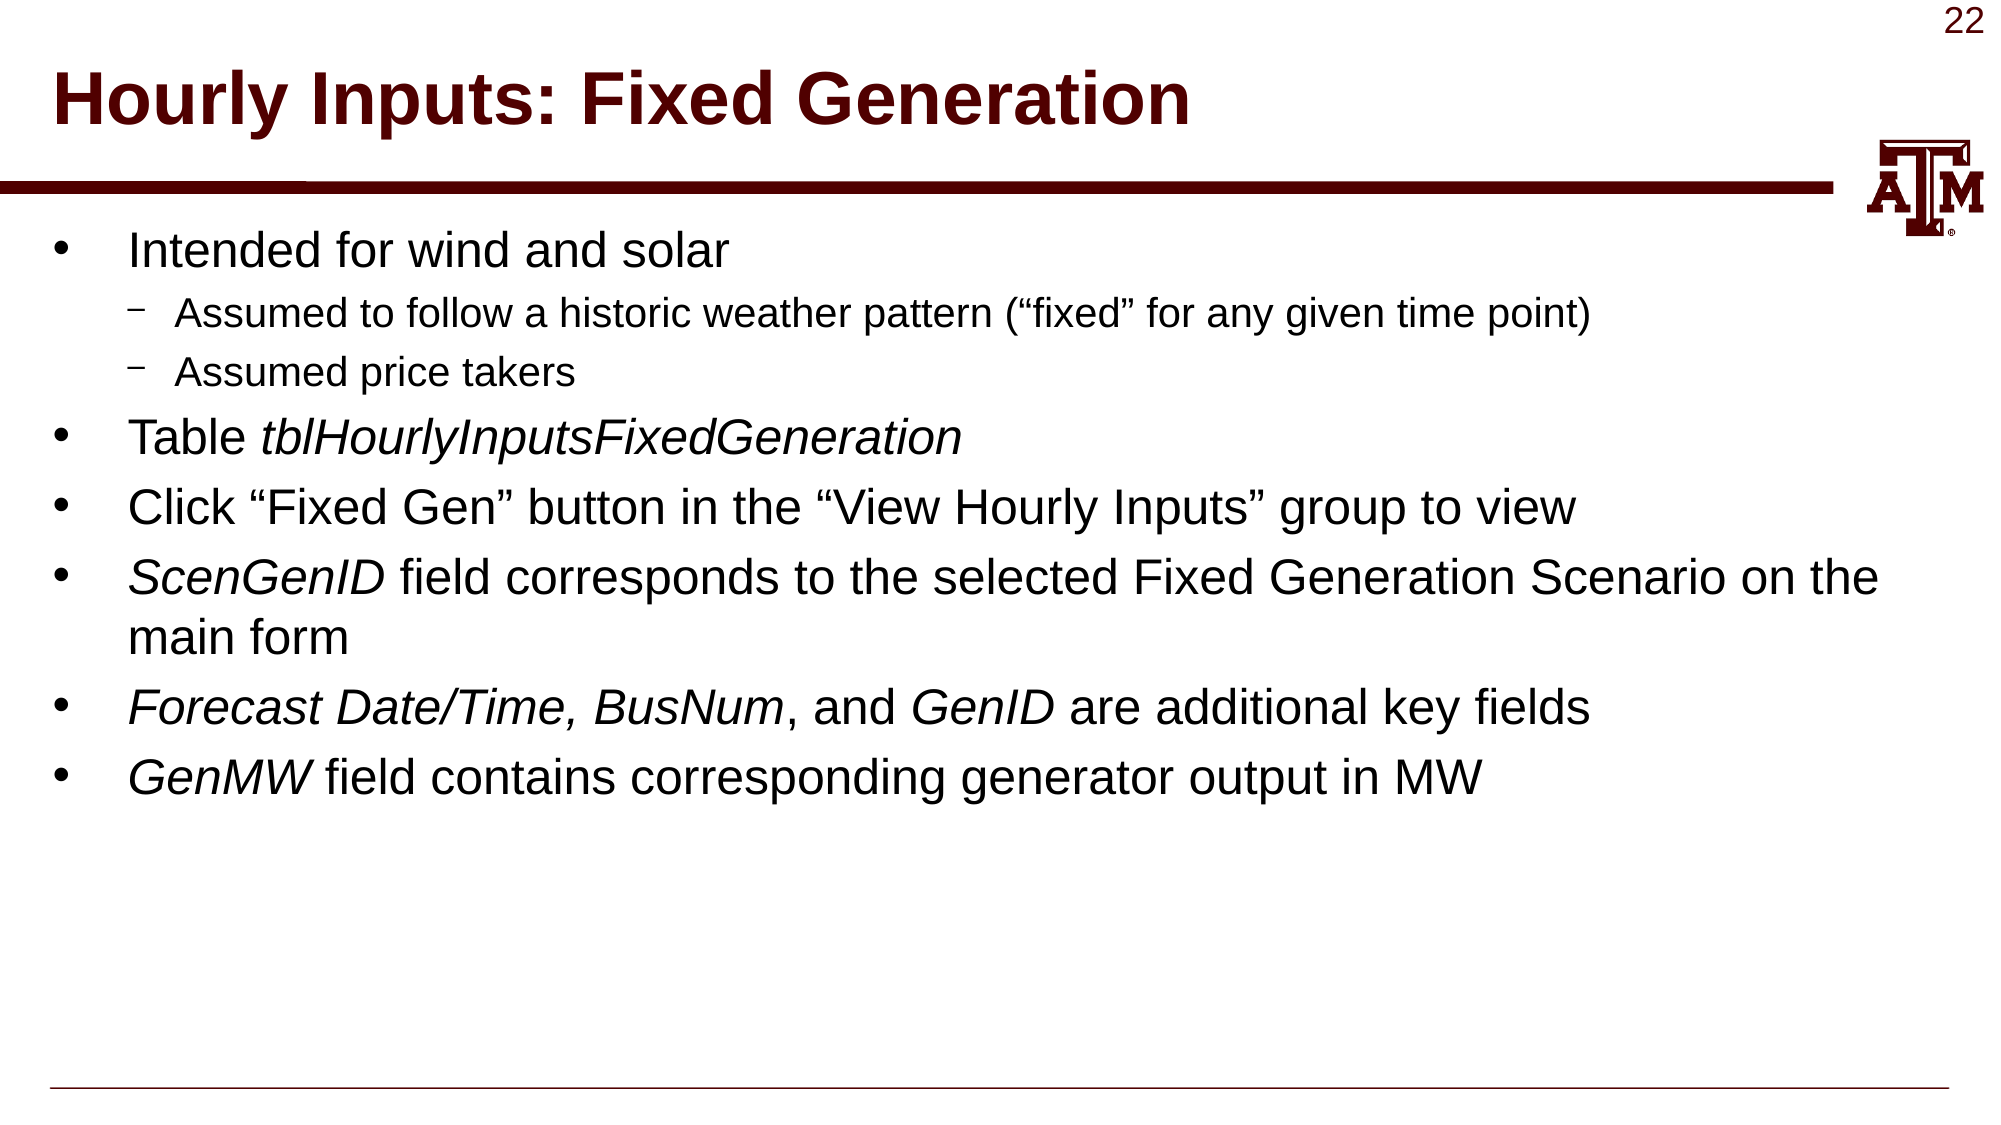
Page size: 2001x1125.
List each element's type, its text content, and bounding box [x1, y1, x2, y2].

list Intended for wind and solar Assumed to follow a historic weather pattern (“fixed” for any given time point) Assumed price takers Table tblHourlyInputsFixedGeneration Click “Fixed Gen” button in the “View Hourly Inputs” group to view ScenGenID field corresponds to the selected Fixed Generation Scenario on the main form Forecast Date/Time, BusNum, and GenID are additional key fields GenMW field contains corresponding generator output in MW [37, 209, 1963, 1063]
title Hourly Inputs: Fixed Generation [37, 12, 1851, 188]
picture [1850, 112, 2000, 263]
